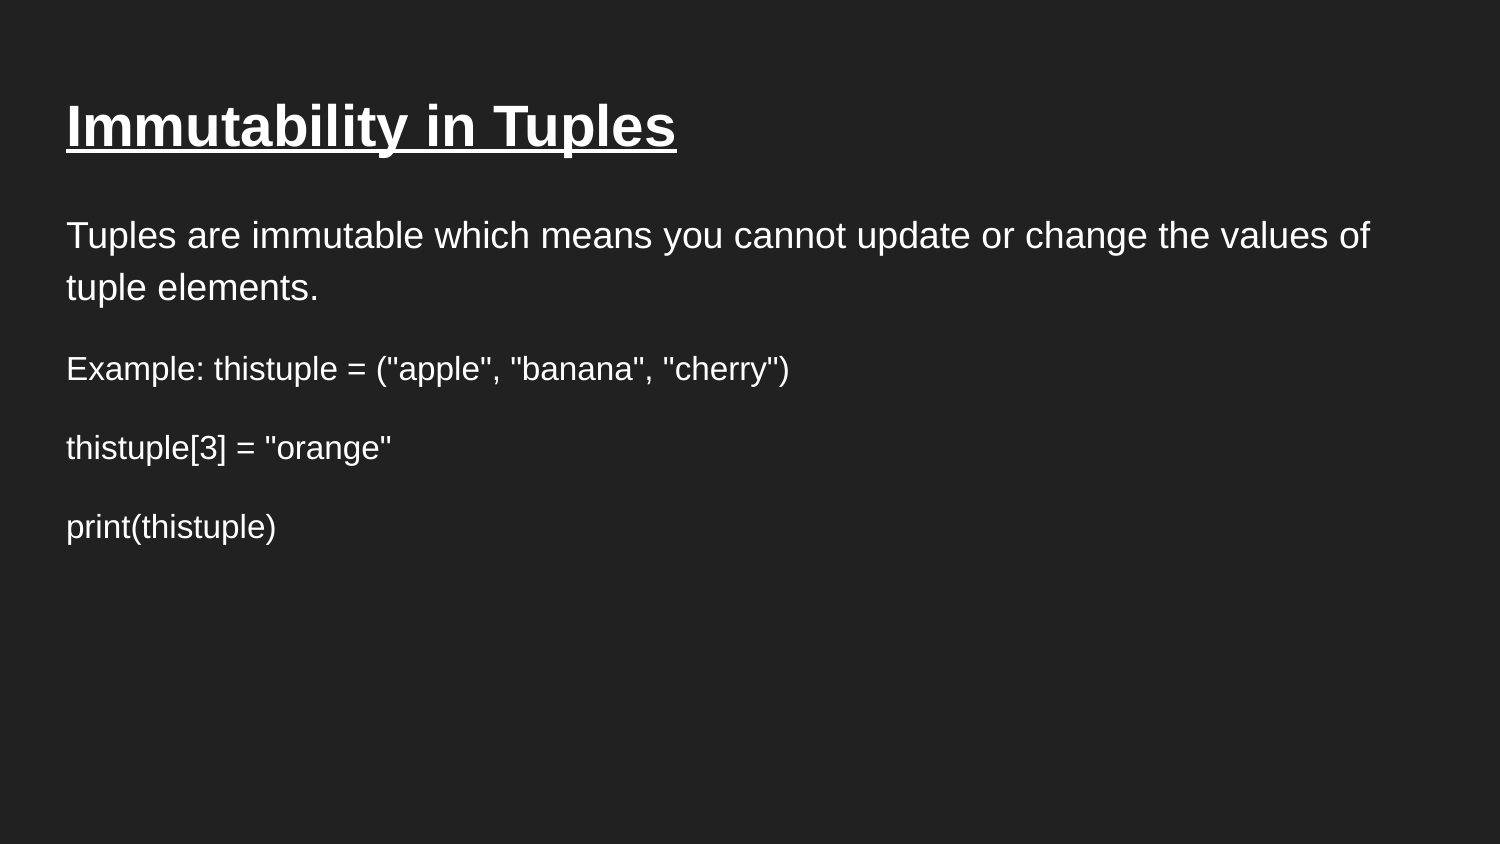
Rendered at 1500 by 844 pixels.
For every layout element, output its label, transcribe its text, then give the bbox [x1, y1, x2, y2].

title Immutability in Tuples [51, 72, 1449, 167]
list Tuples are immutable which means you cannot update or change the values of tuple elements. Example: thistuple = ("apple", "banana", "cherry") thistuple[3] = "orange" print(thistuple) [51, 189, 1449, 750]
